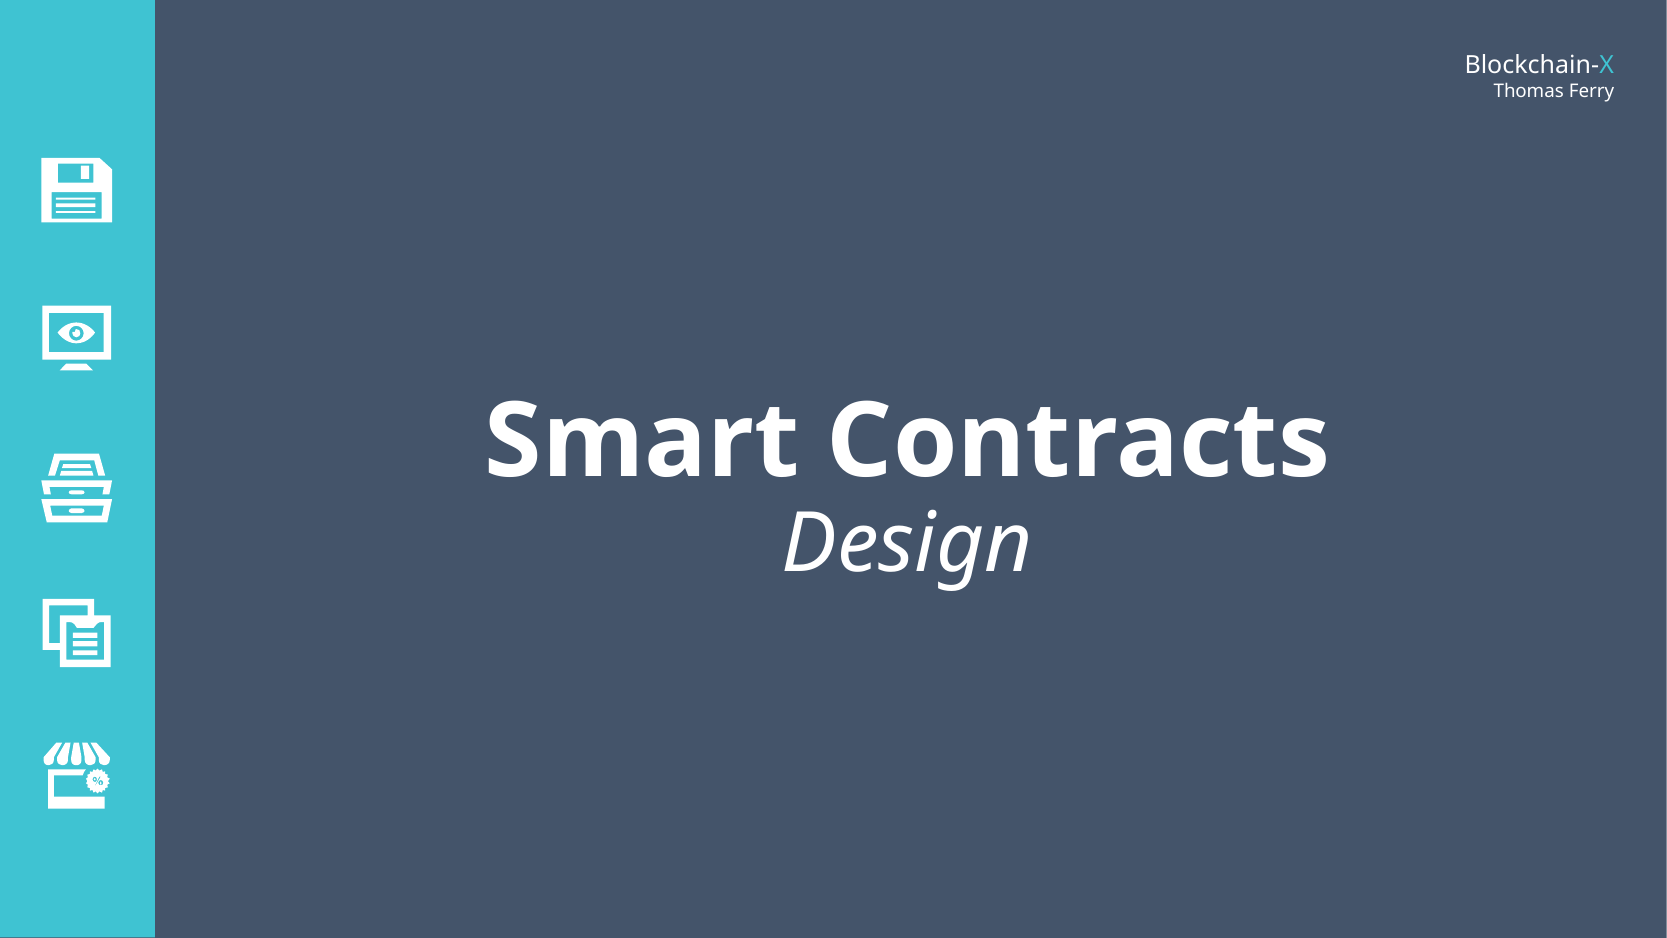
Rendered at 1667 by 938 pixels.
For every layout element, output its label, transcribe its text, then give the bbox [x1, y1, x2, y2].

text_box [48, 453, 106, 476]
text_box [48, 769, 105, 809]
text_box Smart Contracts Design [157, 193, 1658, 783]
text_box [82, 742, 96, 766]
text_box [43, 742, 63, 766]
text_box [85, 768, 110, 794]
text_box [41, 499, 113, 523]
text_box [57, 742, 71, 766]
text_box [41, 157, 113, 223]
text_box [71, 742, 82, 766]
text_box [59, 363, 94, 371]
text_box [42, 598, 111, 668]
text_box [42, 305, 112, 360]
text_box [41, 480, 113, 495]
text_box [90, 742, 110, 766]
text_box [0, 0, 155, 938]
